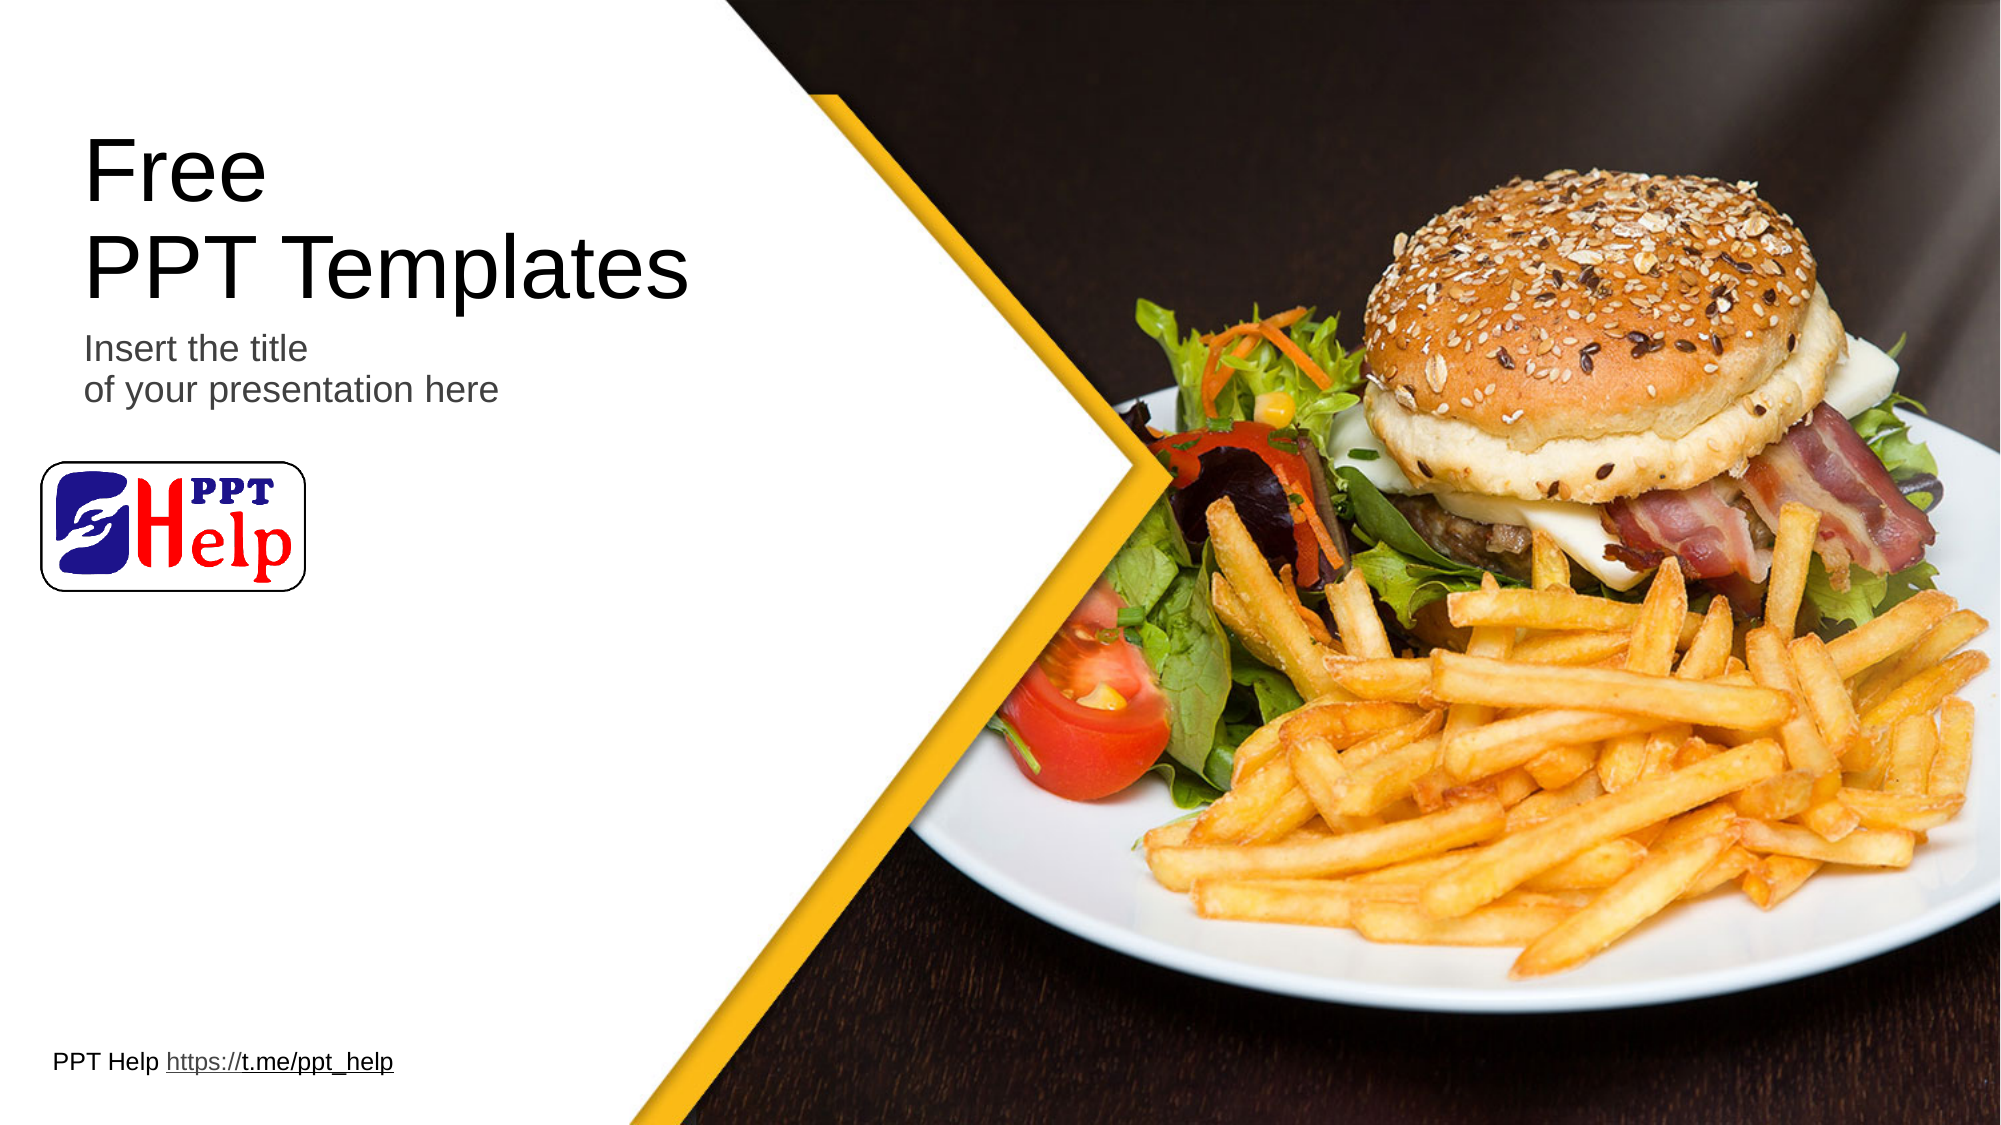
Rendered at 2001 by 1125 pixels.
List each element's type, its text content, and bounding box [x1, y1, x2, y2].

list Insert the title of your presentation here [68, 334, 866, 406]
title Free PPT Templates [68, 115, 866, 326]
picture [0, 0, 2001, 1125]
text_box PPT Help https://t.me/ppt_help [0, 1038, 981, 1083]
